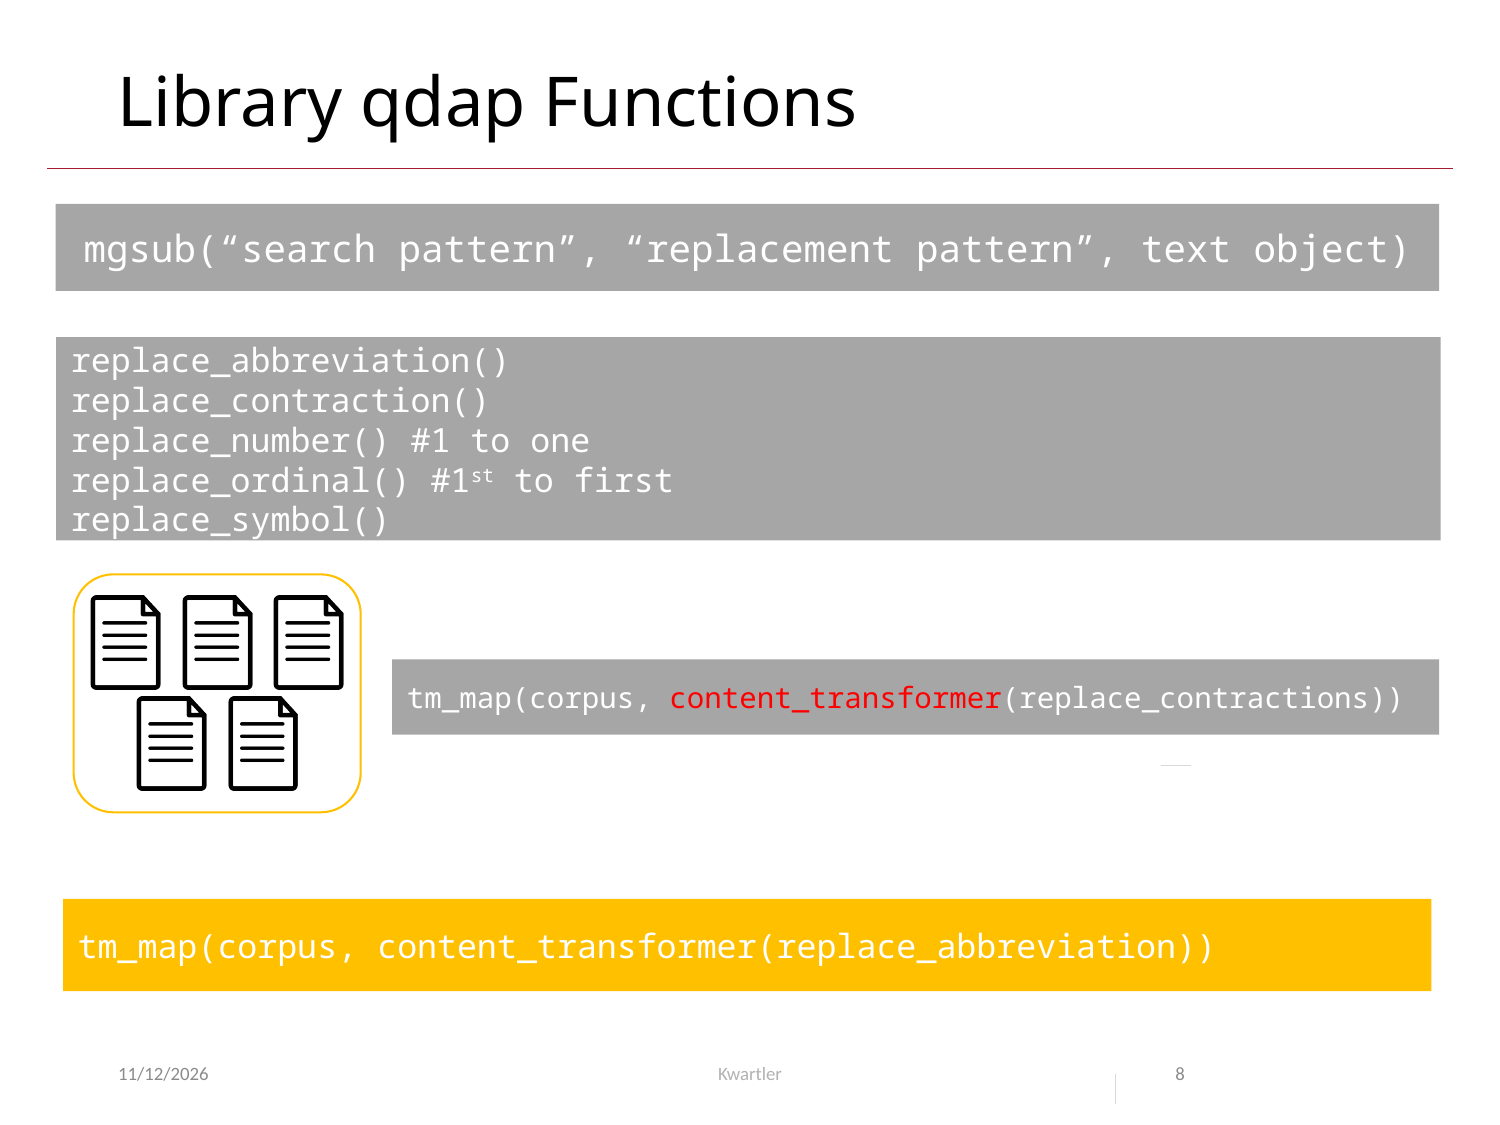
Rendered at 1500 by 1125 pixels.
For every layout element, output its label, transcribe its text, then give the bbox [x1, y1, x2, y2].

text_box replace_abbreviation() replace_contraction() replace_number() #1 to one replace_ordinal() #1st to first replace_symbol() [56, 336, 1441, 541]
text_box mgsub(“search pattern”, “replacement pattern”, text object) [55, 203, 1440, 291]
footer Kwartler [496, 1042, 1004, 1103]
text_box tm_map(corpus, content_transformer(replace_abbreviation)) [62, 898, 1432, 992]
title Library qdap Functions [103, 59, 1397, 157]
text_box tm_map(corpus, content_transformer(replace_contractions)) [392, 659, 1440, 735]
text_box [73, 574, 361, 813]
text_box 8 [1059, 1042, 1200, 1103]
text_box 1/29/23 [103, 1042, 441, 1103]
